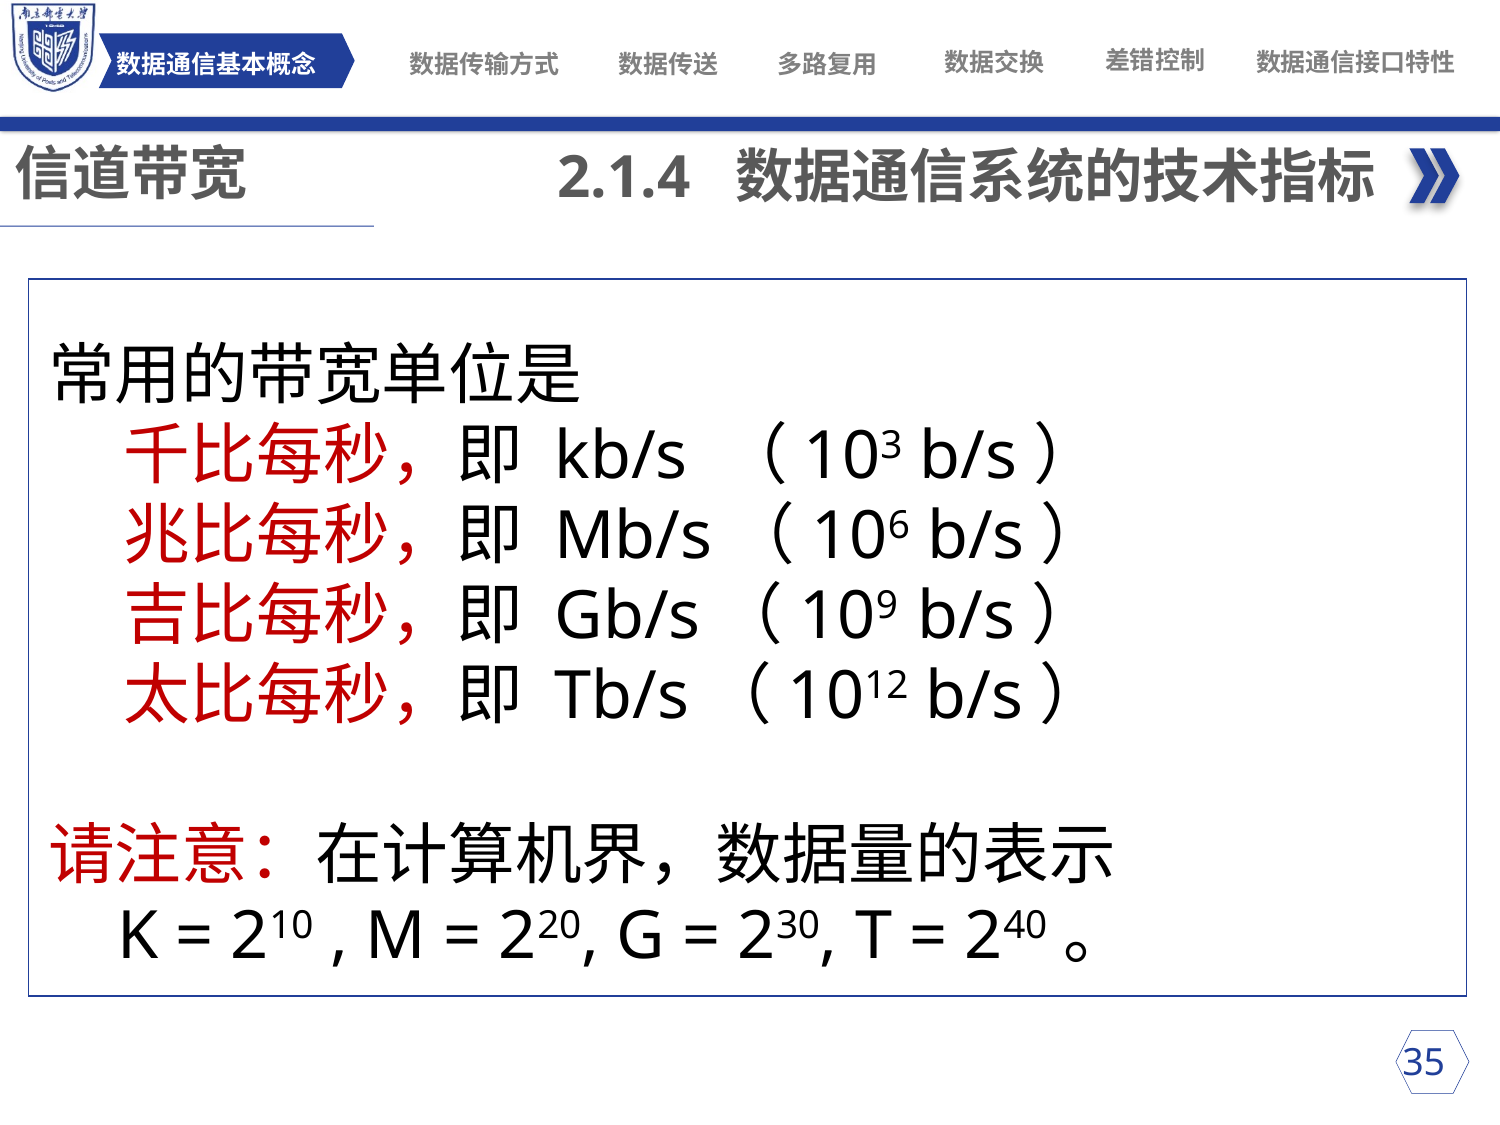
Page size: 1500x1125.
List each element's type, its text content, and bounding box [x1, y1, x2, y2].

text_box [1409, 148, 1460, 204]
text_box [28, 278, 1467, 996]
text_box [108, 32, 356, 90]
text_box 数据交换 [885, 45, 1104, 76]
text_box 数据通信基本概念 [113, 48, 332, 79]
text_box 常用的带宽单位是 千比每秒，即 kb/s （103 b/s） 兆比每秒，即 Mb/s（106 b/s） 吉比每秒，即 Gb/s（109 b/s） 太比每秒，即 Tb/s（1012 b/s） 请注意：在计算机界，数据量的表示 K = 210 , M = 220, G = 230, T = 240。 [33, 324, 1450, 980]
picture [0, 0, 108, 93]
text_box 信道带宽 [0, 128, 565, 214]
text_box 差错控制 [1046, 44, 1264, 75]
text_box 数据传送 [559, 48, 777, 79]
text_box 数据通信接口特性 [1212, 45, 1500, 76]
text_box 数据传输方式 [375, 48, 559, 79]
text_box 35 [1363, 1030, 1494, 1092]
text_box 2.1.4 数据通信系统的技术指标 [113, 132, 1391, 217]
text_box [0, 116, 1500, 132]
text_box 多路复用 [777, 48, 937, 79]
